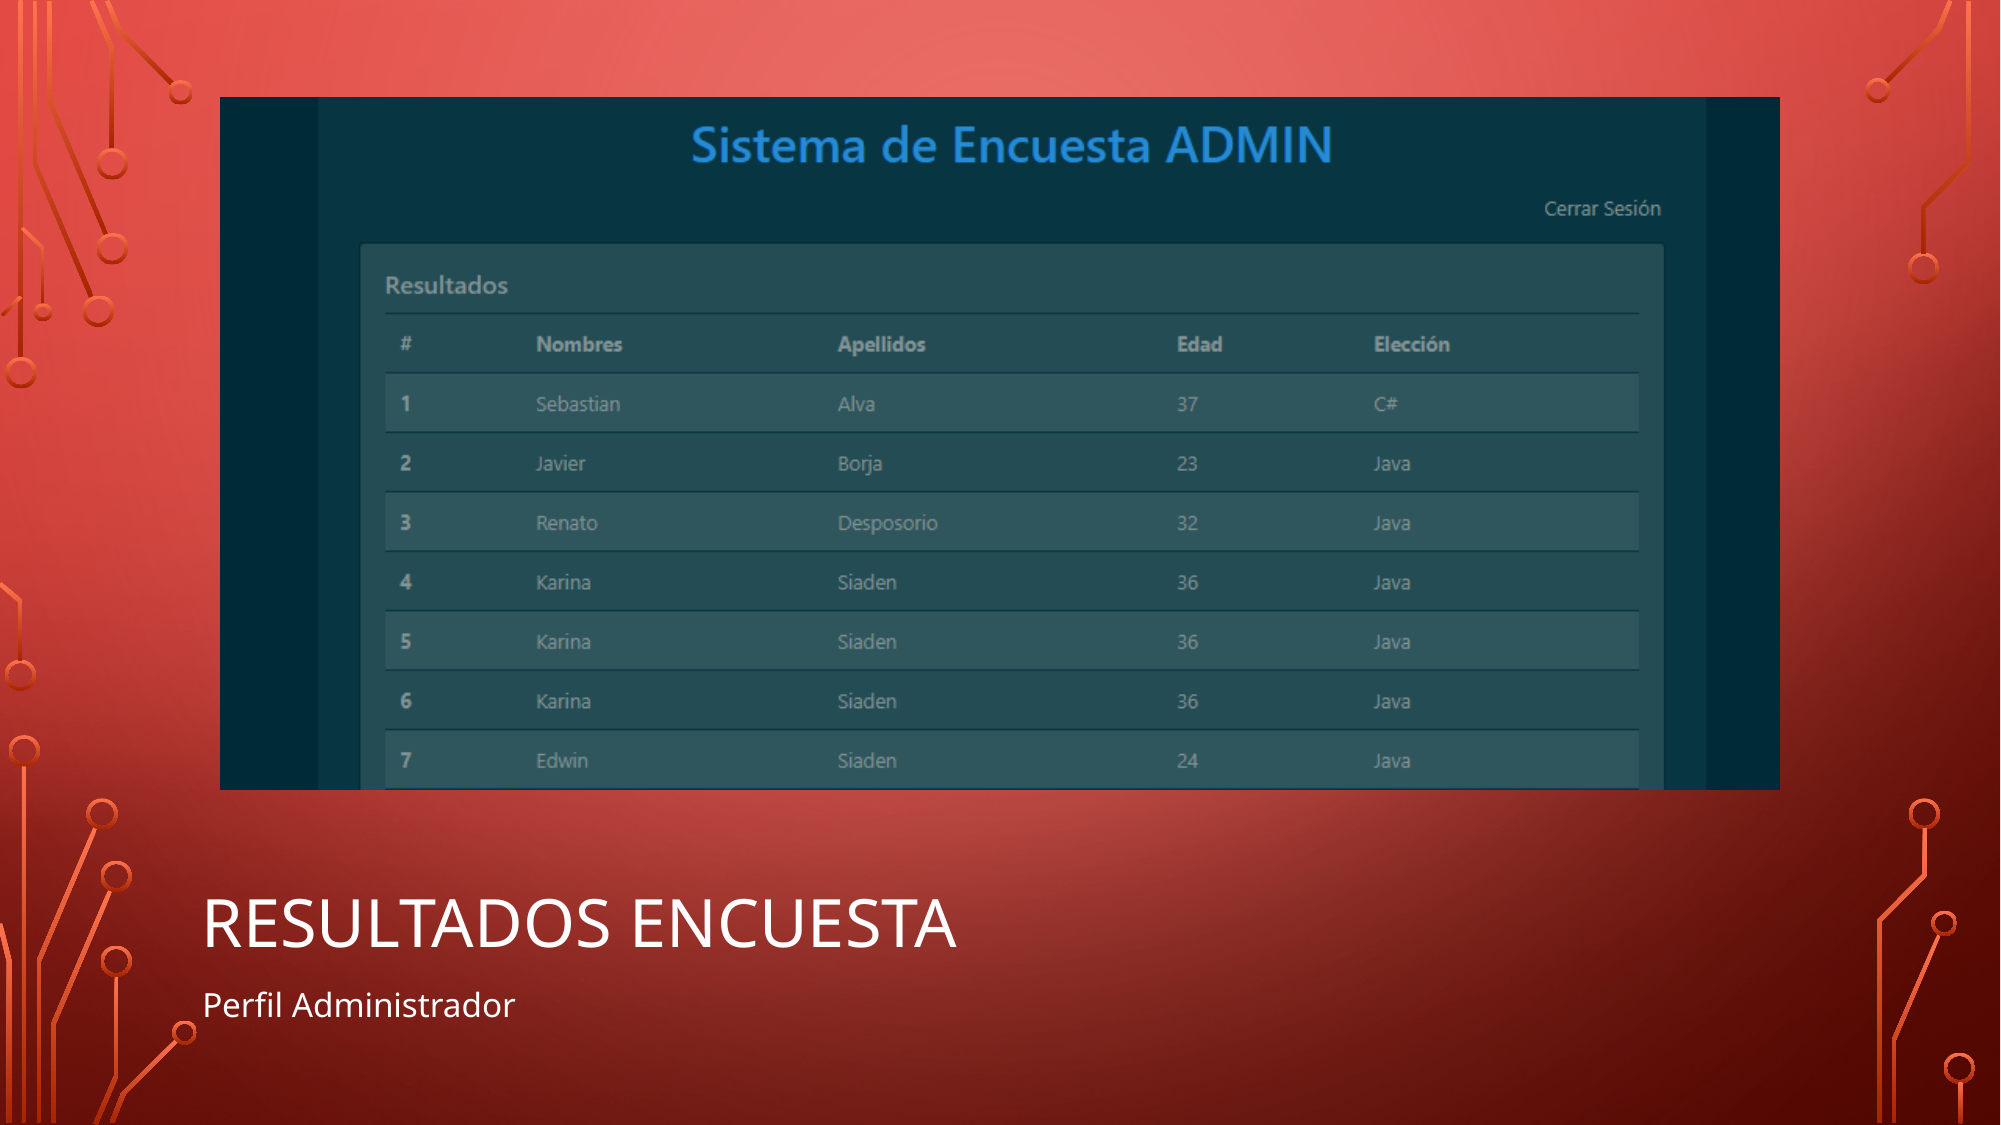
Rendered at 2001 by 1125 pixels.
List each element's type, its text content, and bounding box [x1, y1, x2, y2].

title resultados ENCUESTA [186, 835, 1813, 970]
picture [320, 97, 1705, 790]
picture [361, 244, 1664, 790]
list Perfil Administrador [187, 968, 1813, 1081]
